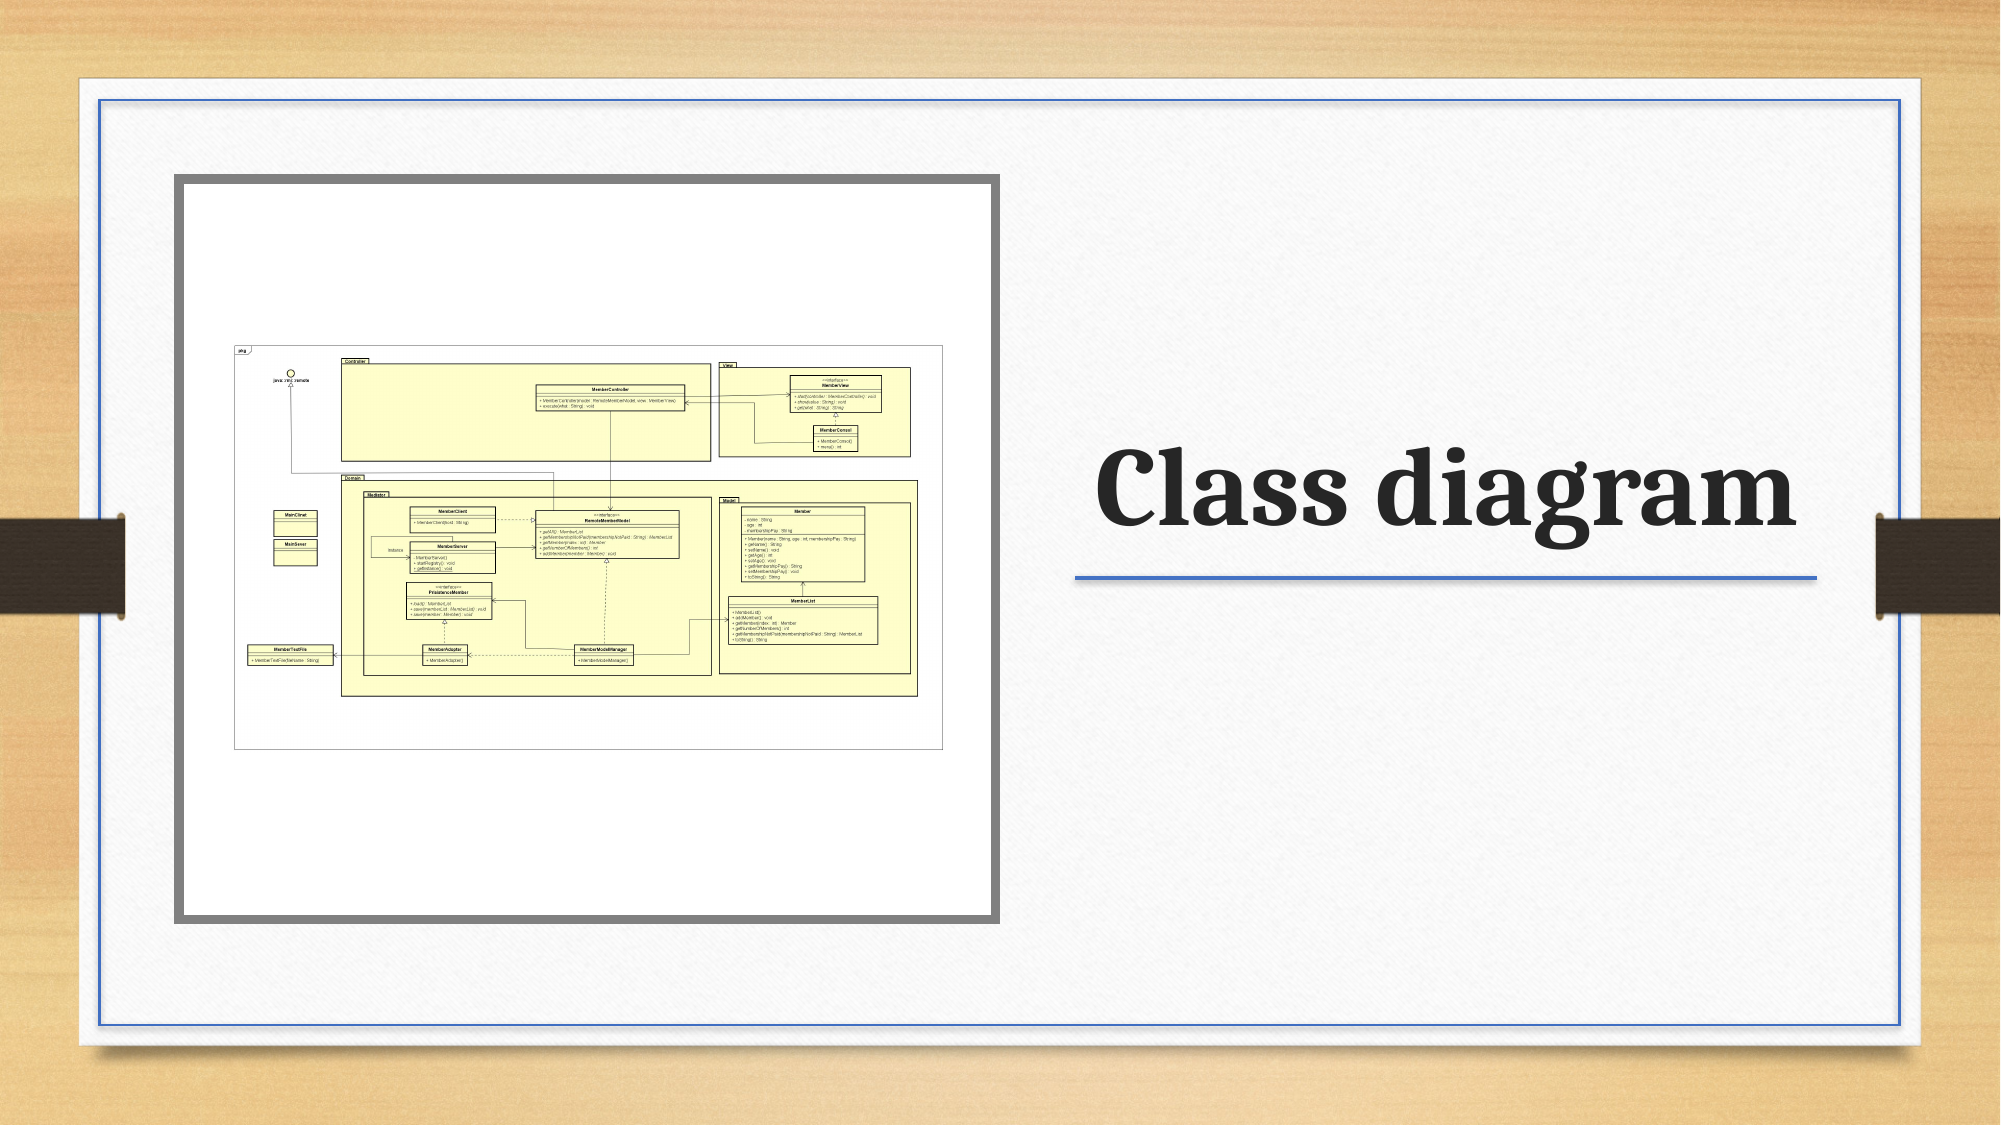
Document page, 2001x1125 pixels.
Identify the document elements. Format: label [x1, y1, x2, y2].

text_box [0, 0, 2000, 1125]
picture [231, 342, 946, 754]
